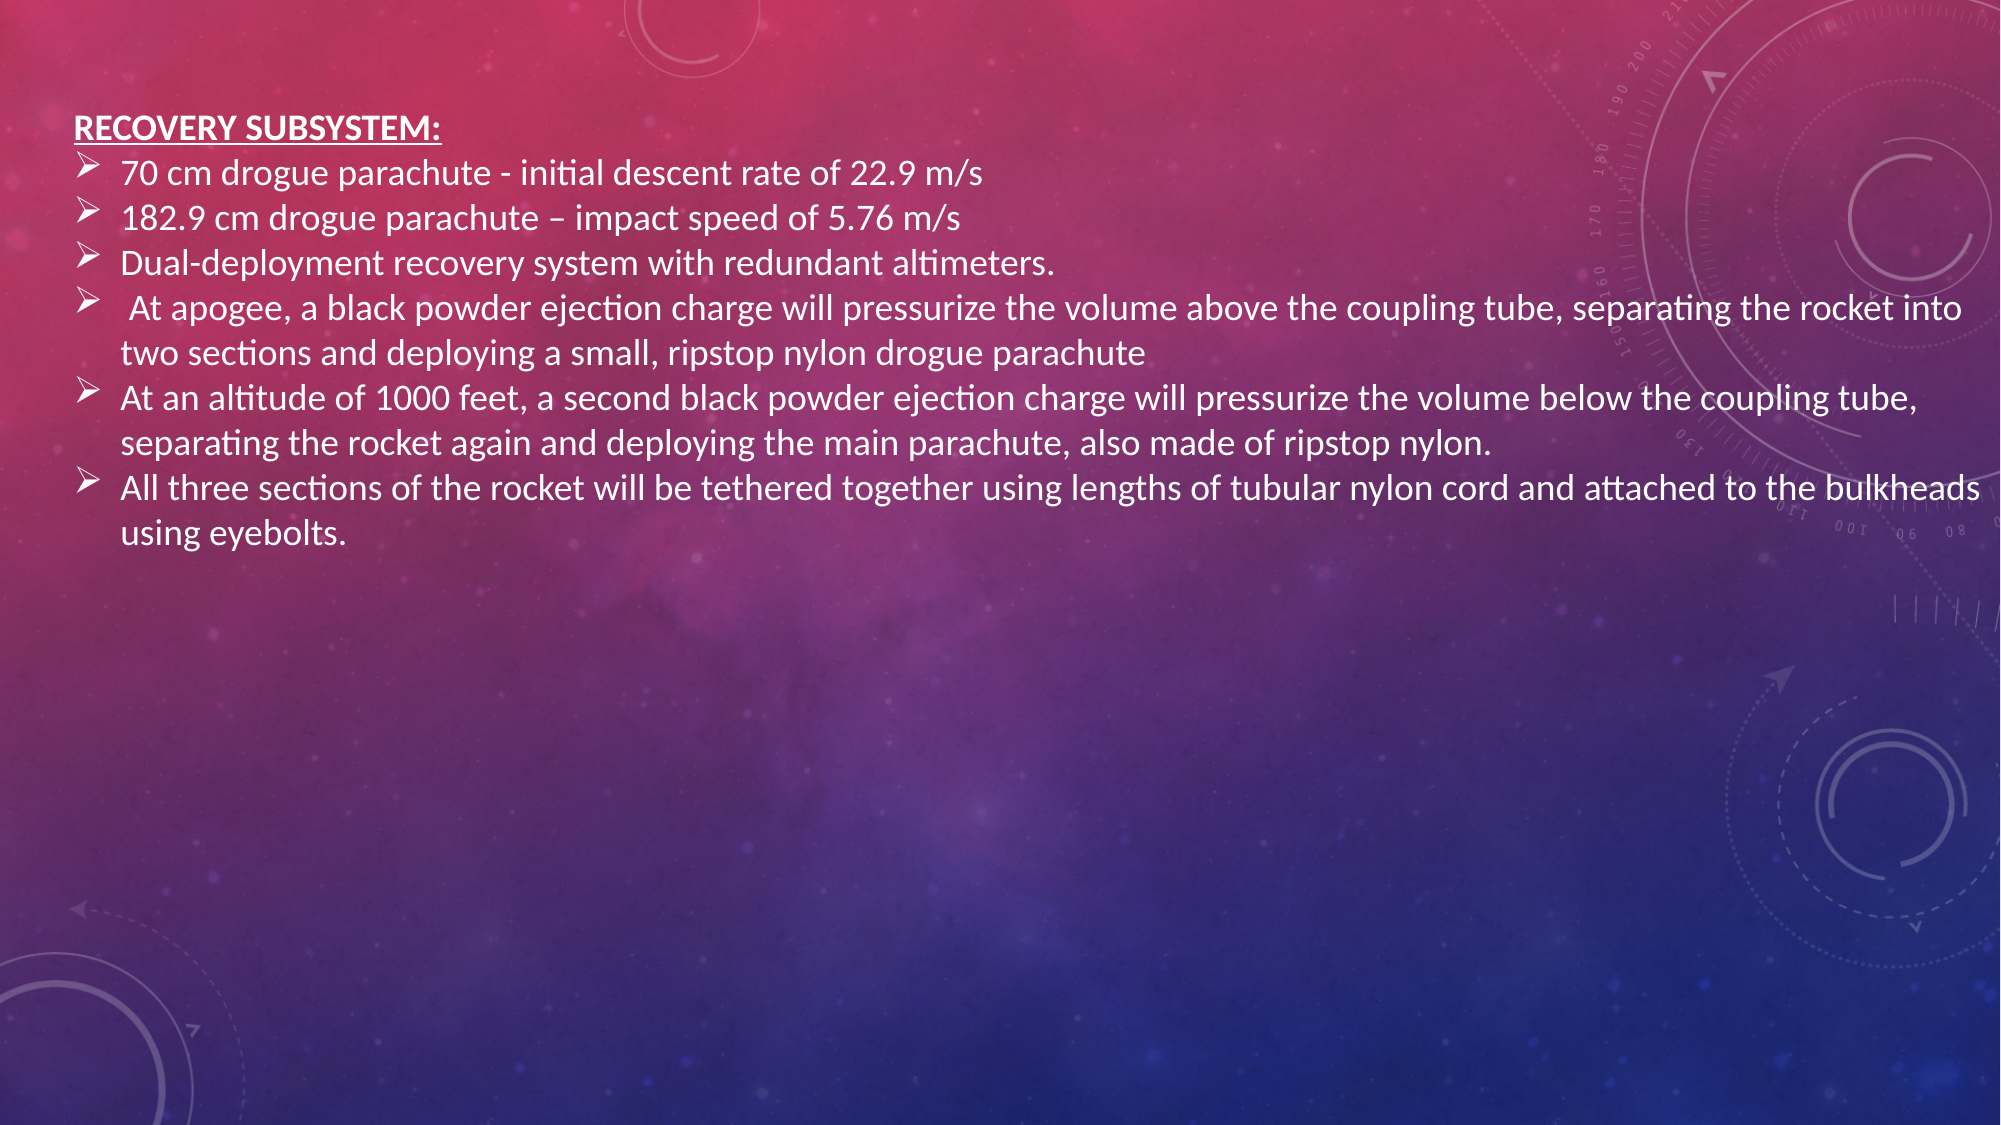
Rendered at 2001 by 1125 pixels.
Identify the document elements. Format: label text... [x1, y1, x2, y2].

text_box RECOVERY SUBSYSTEM: 70 cm drogue parachute - initial descent rate of 22.9 m/s 182.9 cm drogue parachute – impact speed of 5.76 m/s Dual-deployment recovery system with redundant altimeters. At apogee, a black powder ejection charge will pressurize the volume above the coupling tube, separating the rocket into two sections and deploying a small, ripstop nylon drogue parachute At an altitude of 1000 feet, a second black powder ejection charge will pressurize the volume below the coupling tube, separating the rocket again and deploying the main parachute, also made of ripstop nylon. All three sections of the rocket will be tethered together using lengths of tubular nylon cord and attached to the bulkheads using eyebolts. [58, 95, 2000, 605]
picture [0, 0, 2001, 1125]
